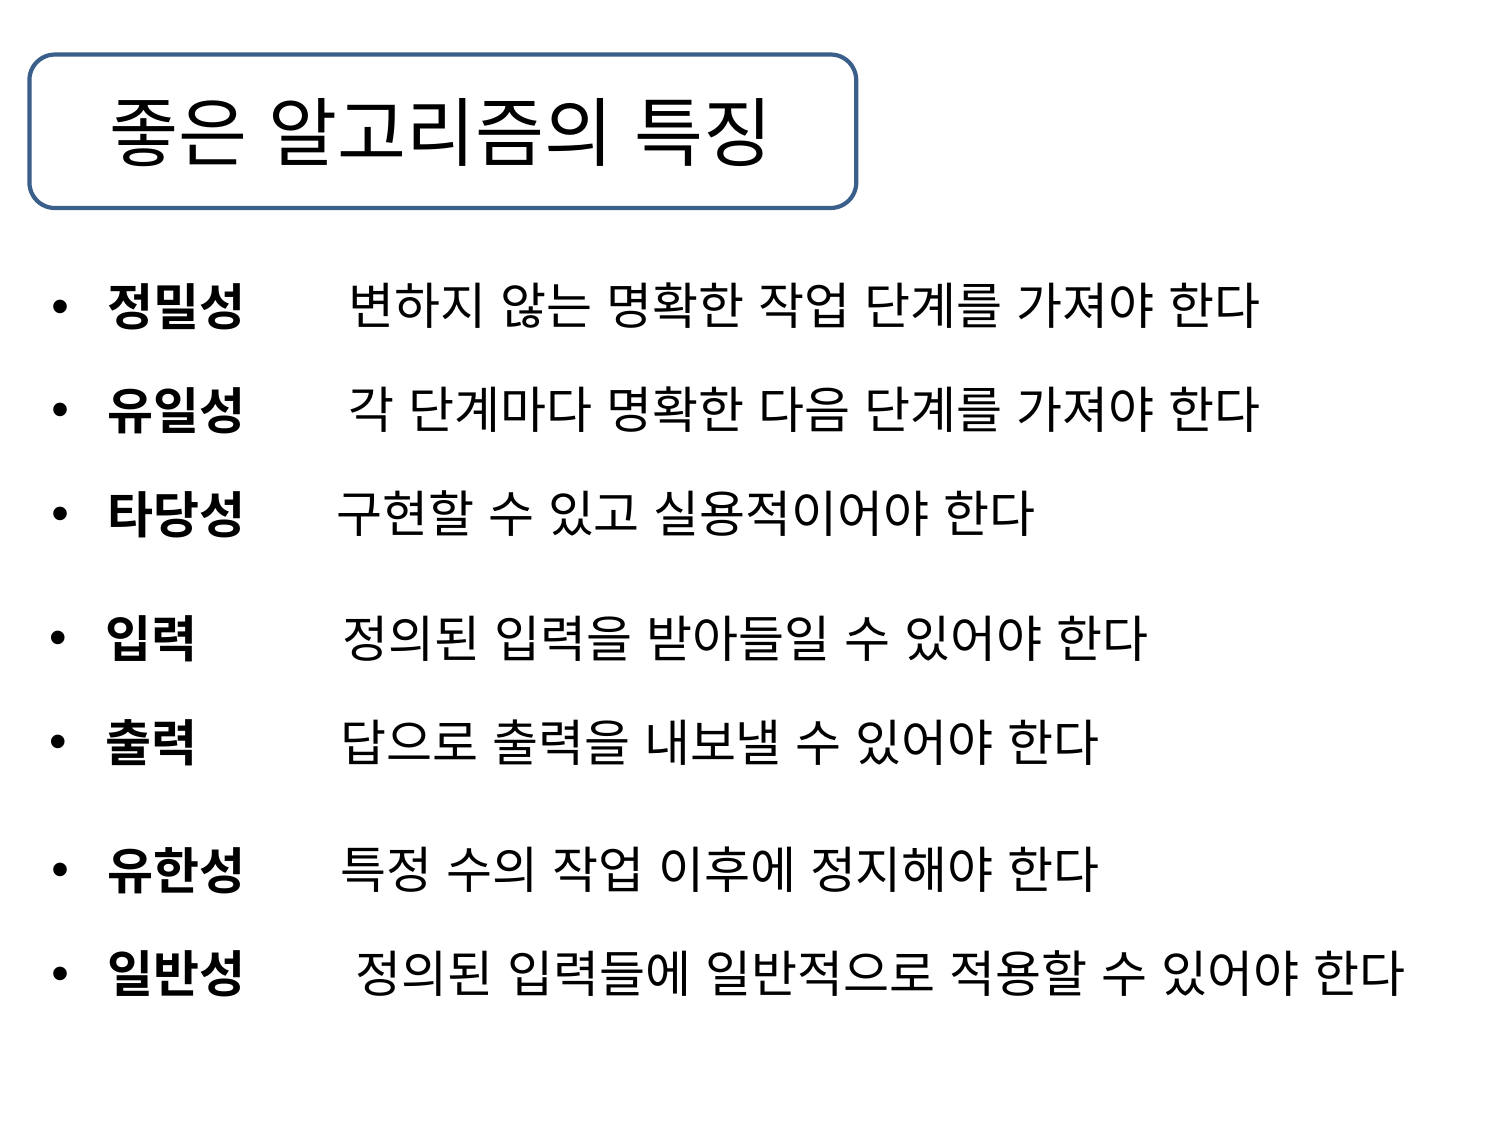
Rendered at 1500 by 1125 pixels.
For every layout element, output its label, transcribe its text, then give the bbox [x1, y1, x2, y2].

text_box 정의된 입력들에 일반적으로 적용할 수 있어야 한다 [340, 935, 1421, 1011]
text_box 유일성 [36, 372, 261, 448]
text_box 유한성 [36, 831, 261, 907]
text_box 정의된 입력을 받아들일 수 있어야 한다 [327, 599, 1164, 675]
text_box 각 단계마다 명확한 다음 단계를 가져야 한다 [334, 371, 1276, 446]
text_box 일반성 [36, 935, 261, 1011]
text_box 출력 [34, 704, 213, 779]
text_box 입력 [34, 600, 213, 676]
text_box 타당성 [36, 476, 261, 551]
text_box 구현할 수 있고 실용적이어야 한다 [321, 475, 1051, 551]
text_box 정밀성 [36, 268, 261, 344]
text_box [27, 52, 859, 211]
text_box 답으로 출력을 내보낼 수 있어야 한다 [325, 703, 1116, 779]
text_box 특정 수의 작업 이후에 정지해야 한다 [325, 831, 1116, 907]
text_box 변하지 않는 명확한 작업 단계를 가져야 한다 [334, 267, 1276, 342]
